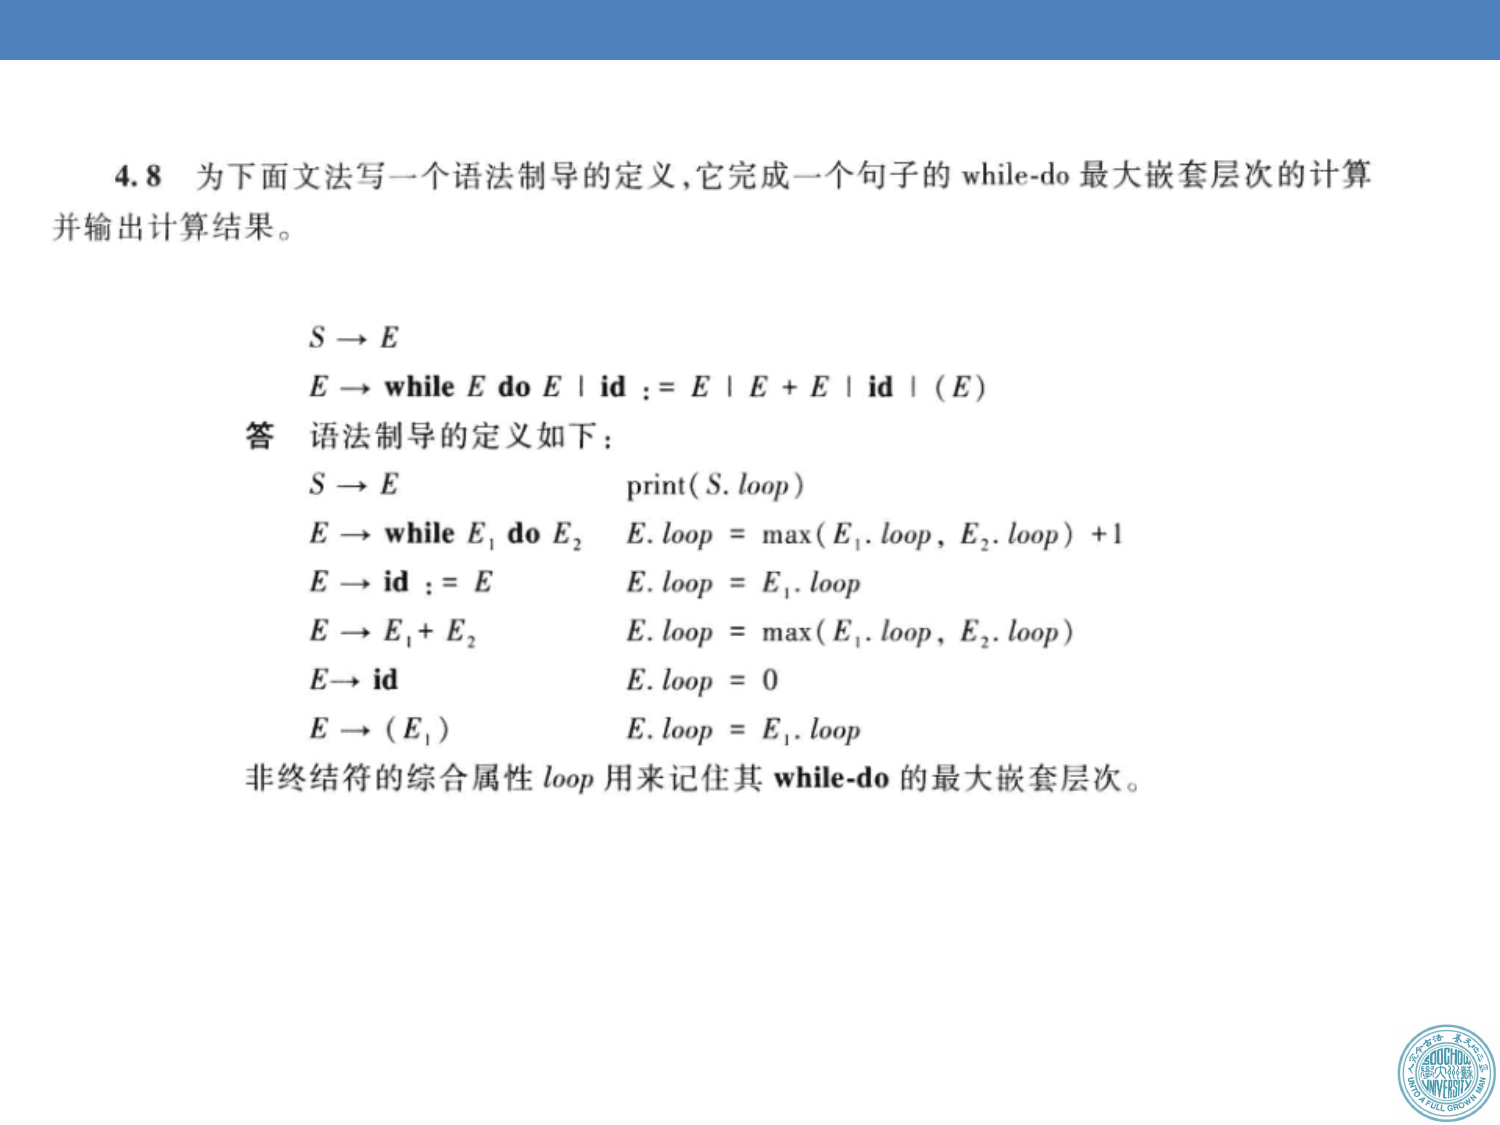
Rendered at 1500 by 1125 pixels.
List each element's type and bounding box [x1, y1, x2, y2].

picture [182, 290, 1226, 813]
picture [17, 148, 1423, 253]
